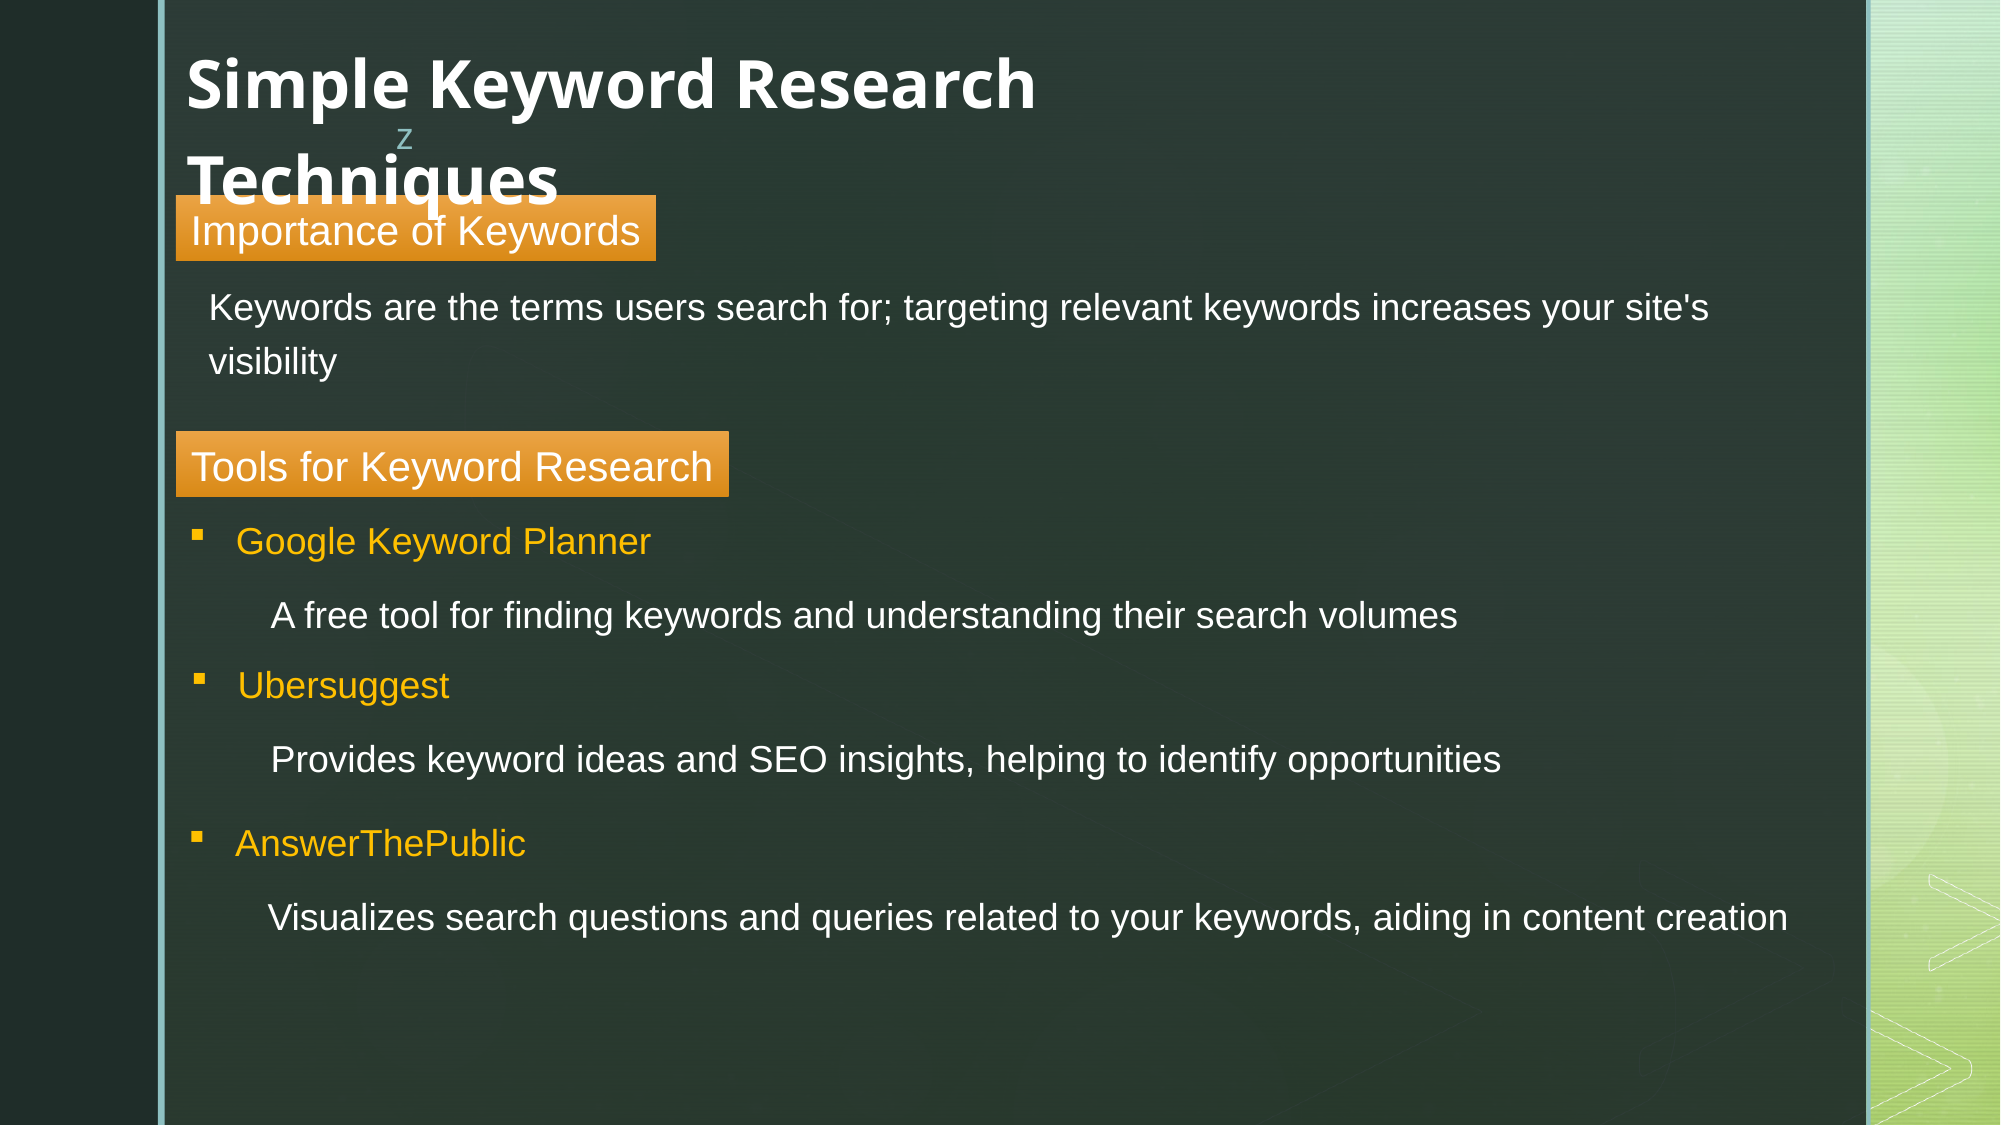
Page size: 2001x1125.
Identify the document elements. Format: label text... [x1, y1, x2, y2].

text_box A free tool for finding keywords and understanding their search volumes [255, 580, 1493, 638]
text_box AnswerThePublic [173, 811, 542, 872]
text_box Google Keyword Planner [174, 509, 667, 569]
picture [1871, 0, 2001, 1125]
text_box Keywords are the terms users search for; targeting relevant keywords increases your site's visibility [193, 266, 1777, 390]
text_box Importance of Keywords [175, 195, 656, 261]
text_box Tools for Keyword Research [176, 431, 729, 497]
text_box Provides keyword ideas and SEO insights, helping to identify opportunities [255, 724, 1543, 782]
text_box Visualizes search questions and queries related to your keywords, aiding in content creation [252, 882, 1818, 939]
text_box Simple Keyword Research Techniques [171, 81, 1274, 162]
text_box Ubersuggest [176, 654, 465, 714]
